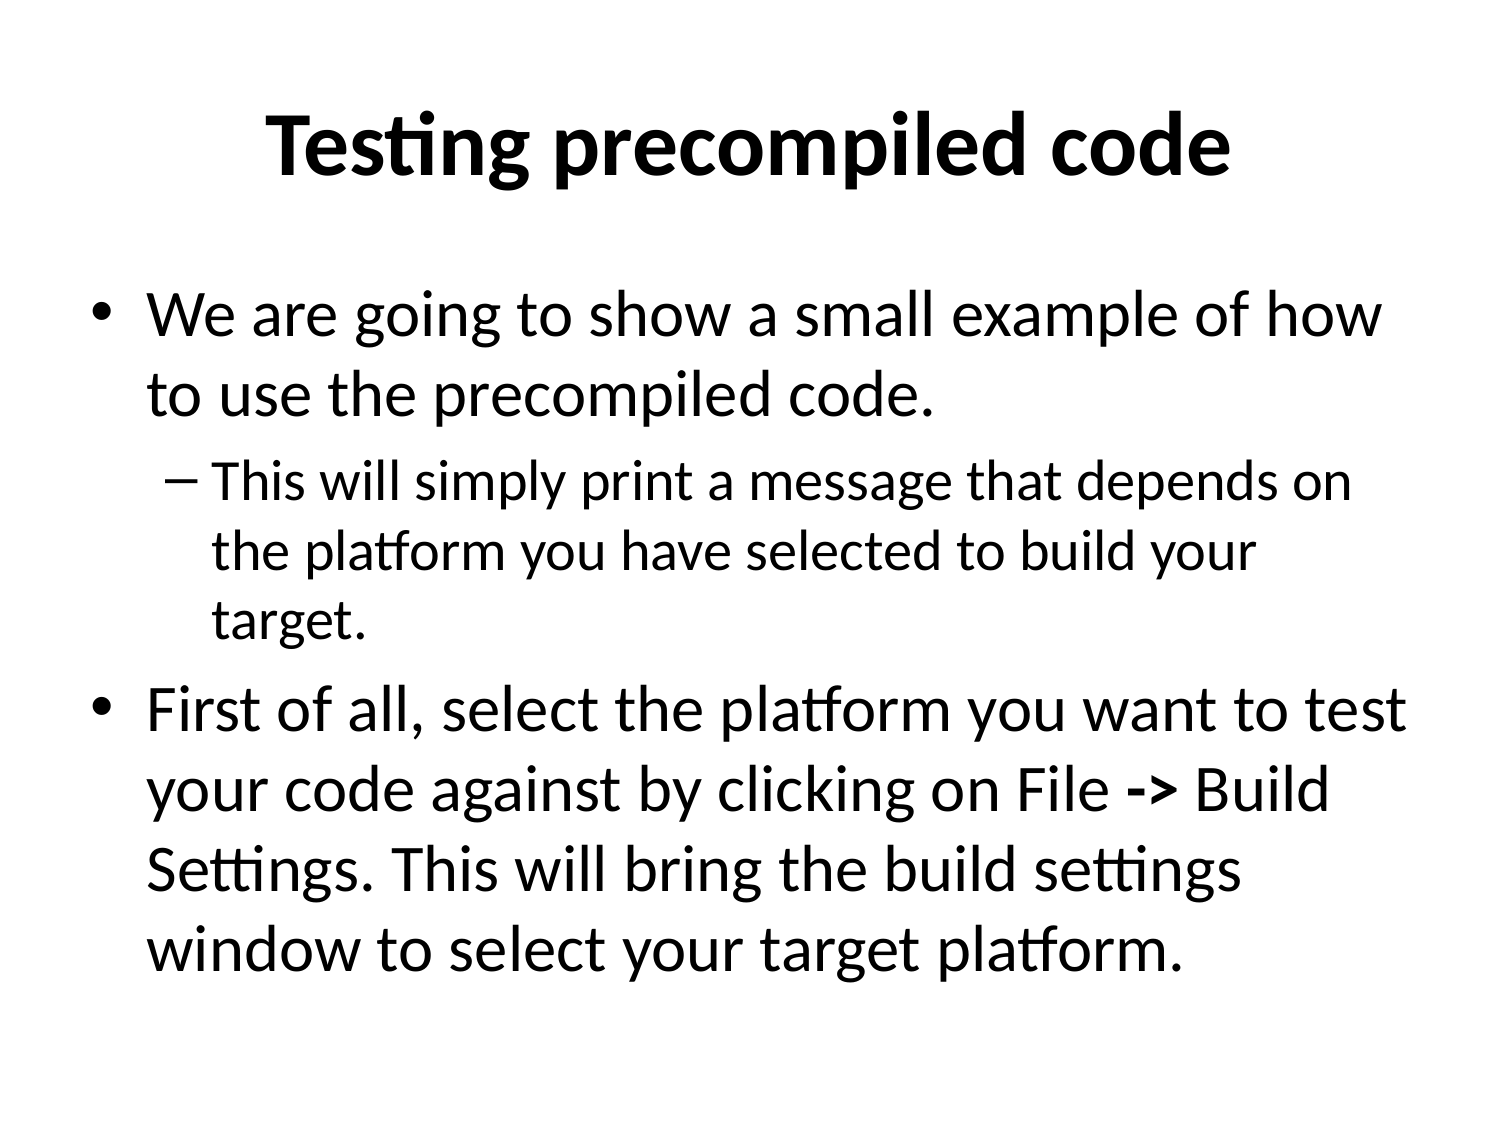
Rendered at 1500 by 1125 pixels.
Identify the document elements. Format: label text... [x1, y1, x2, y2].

list We are going to show a small example of how to use the precompiled code. This will simply print a message that depends on the platform you have selected to build your target. First of all, select the platform you want to test your code against by clicking on File -> Build Settings. This will bring the build settings window to select your target platform. [75, 262, 1425, 1005]
title Testing precompiled code [75, 45, 1425, 233]
